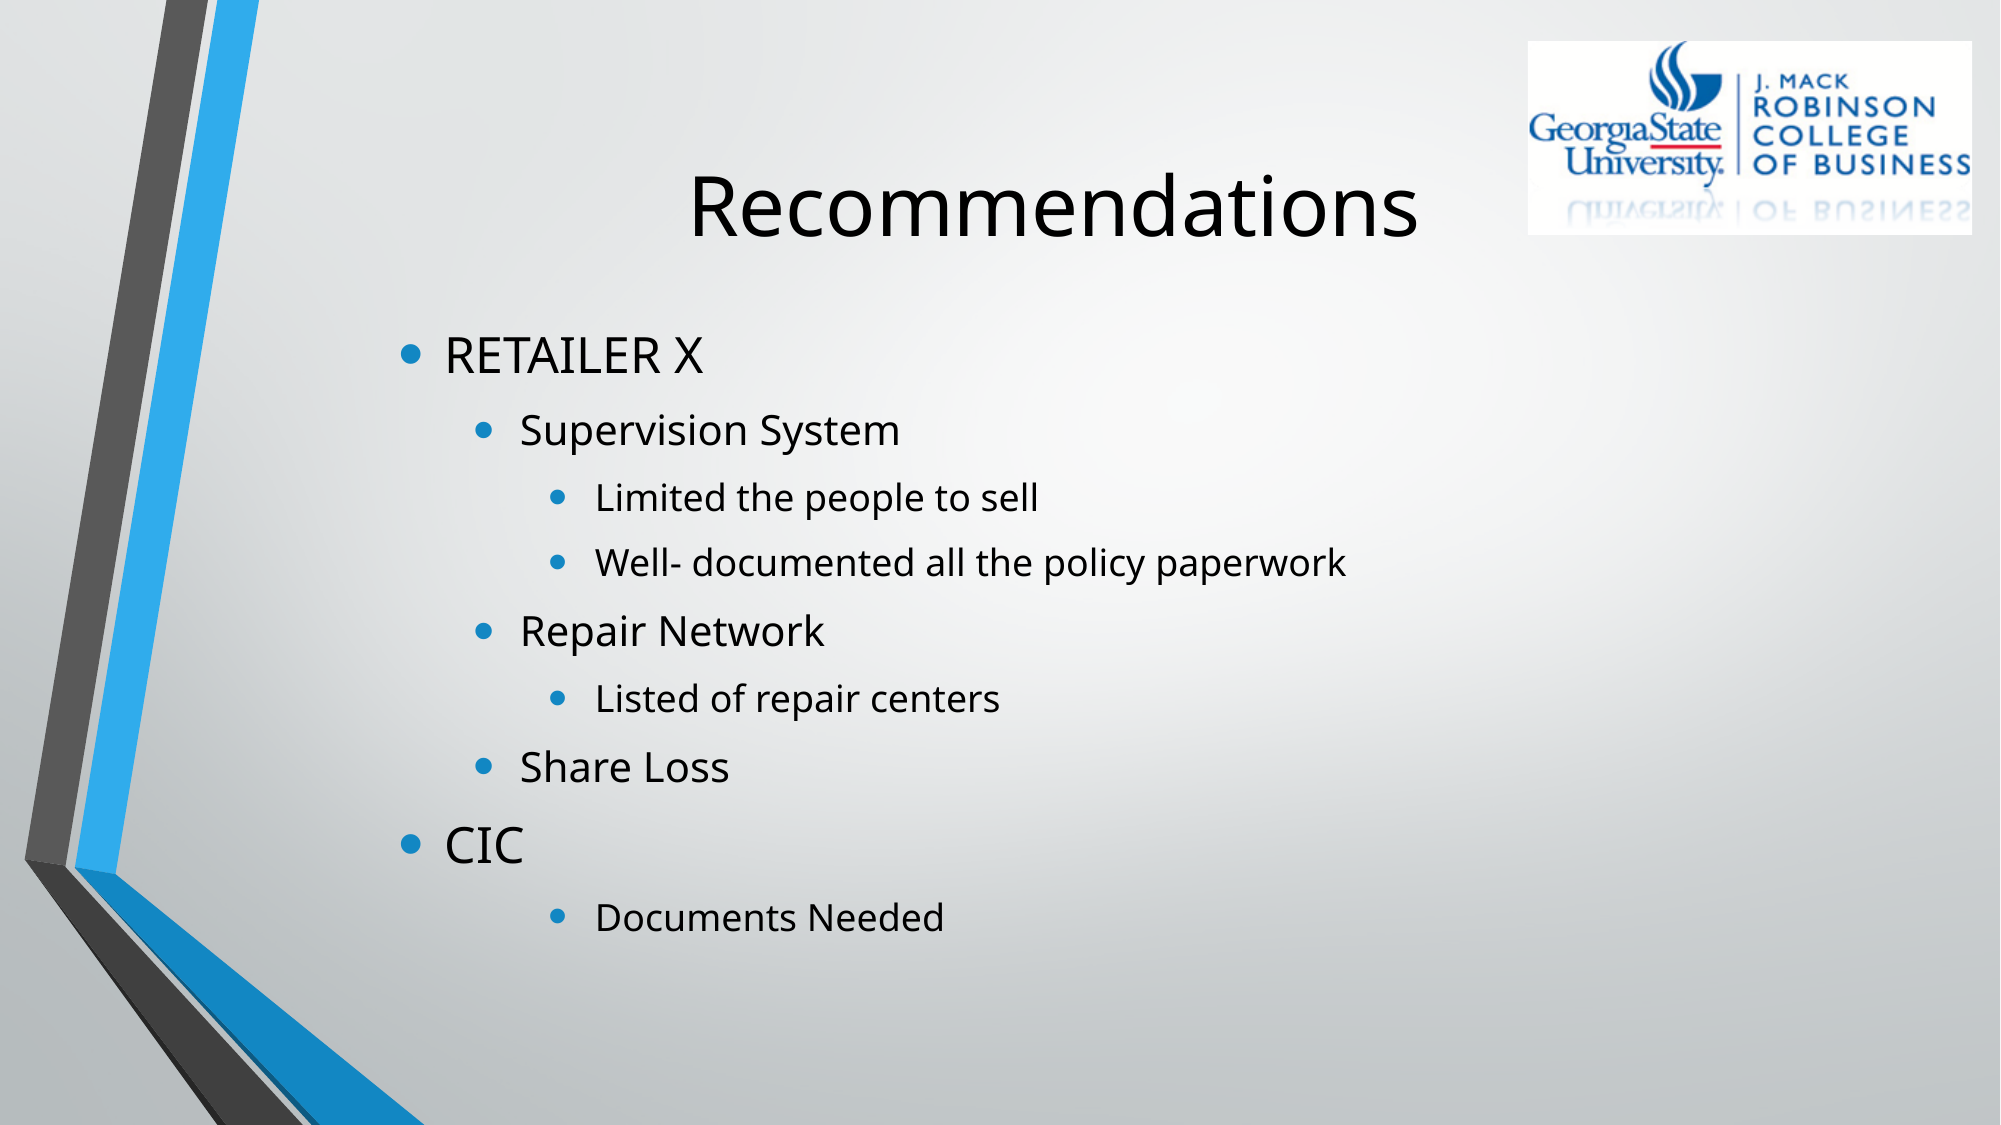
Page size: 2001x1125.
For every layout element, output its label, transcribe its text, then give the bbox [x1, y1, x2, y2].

title Recommendations [243, 59, 1887, 347]
list RETAILER X Supervision System Limited the people to sell Well- documented all the policy paperwork Repair Network Listed of repair centers Share Loss CIC Documents Needed [383, 304, 1748, 957]
picture [1527, 41, 1973, 235]
